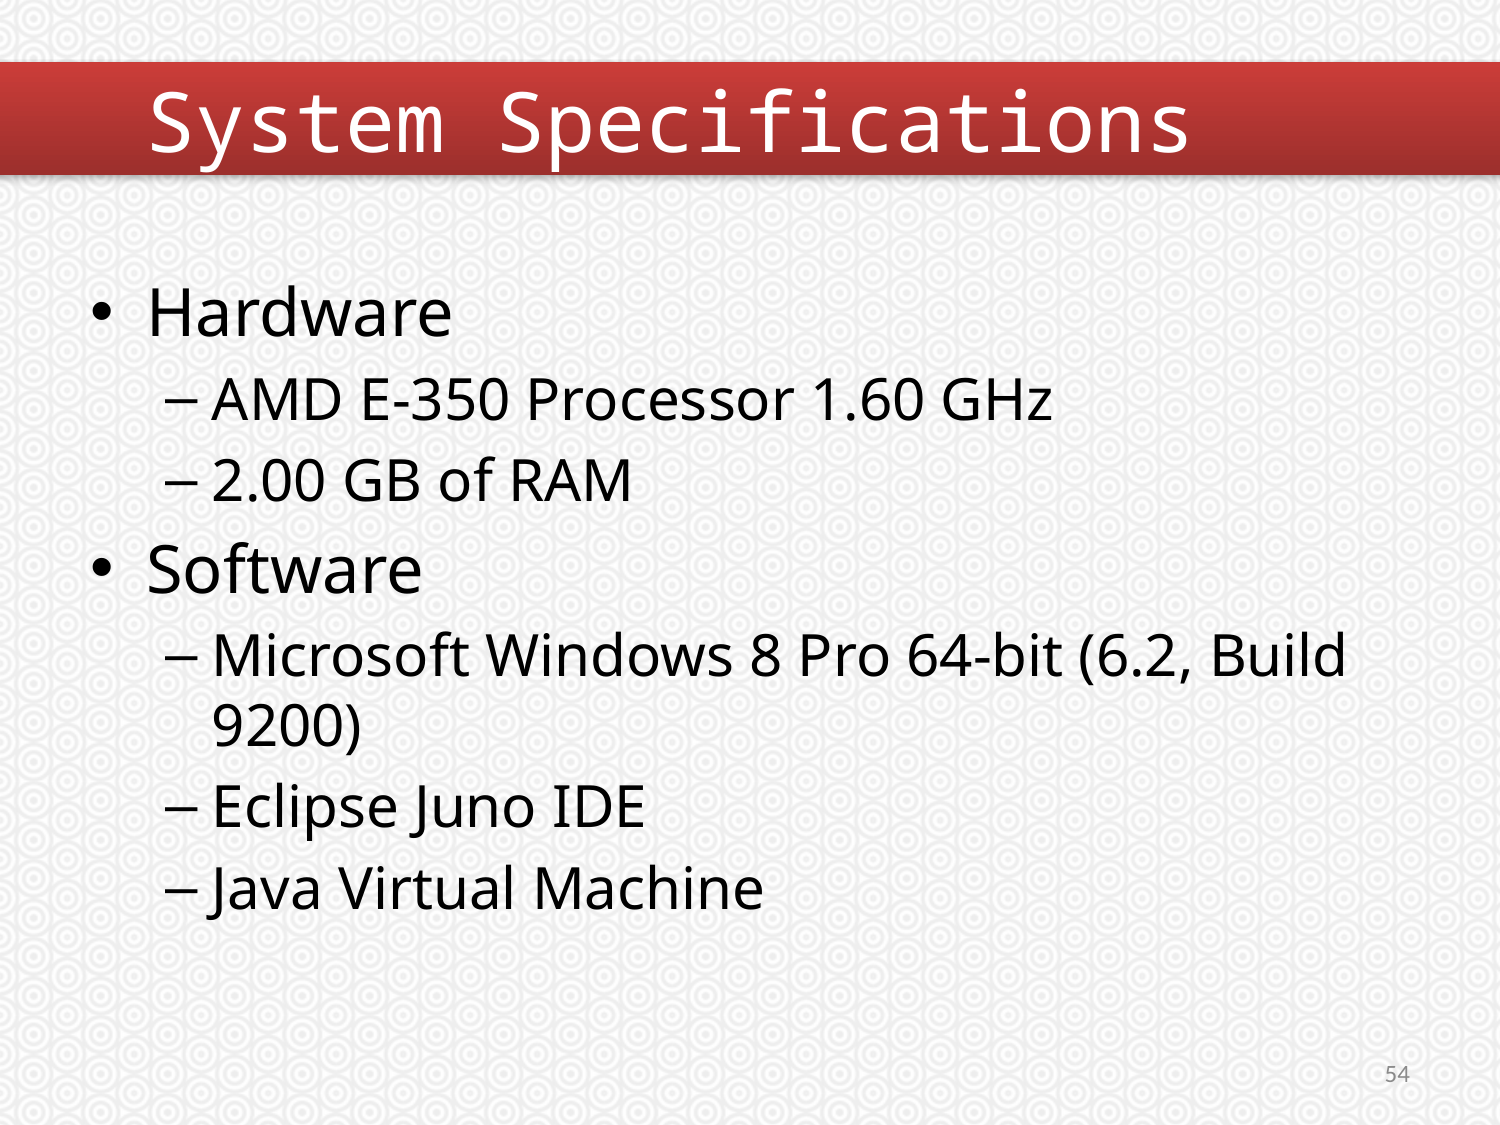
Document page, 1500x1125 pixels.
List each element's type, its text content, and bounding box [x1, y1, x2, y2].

slide_number 54 [1074, 1042, 1425, 1103]
picture [0, 0, 1500, 62]
list Hardware AMD E-350 Processor 1.60 GHz 2.00 GB of RAM Software Microsoft Windows 8 Pro 64-bit (6.2, Build 9200) Eclipse Juno IDE Java Virtual Machine [75, 262, 1425, 1005]
picture [0, 175, 1500, 1125]
text_box System Specifications [0, 62, 1500, 175]
